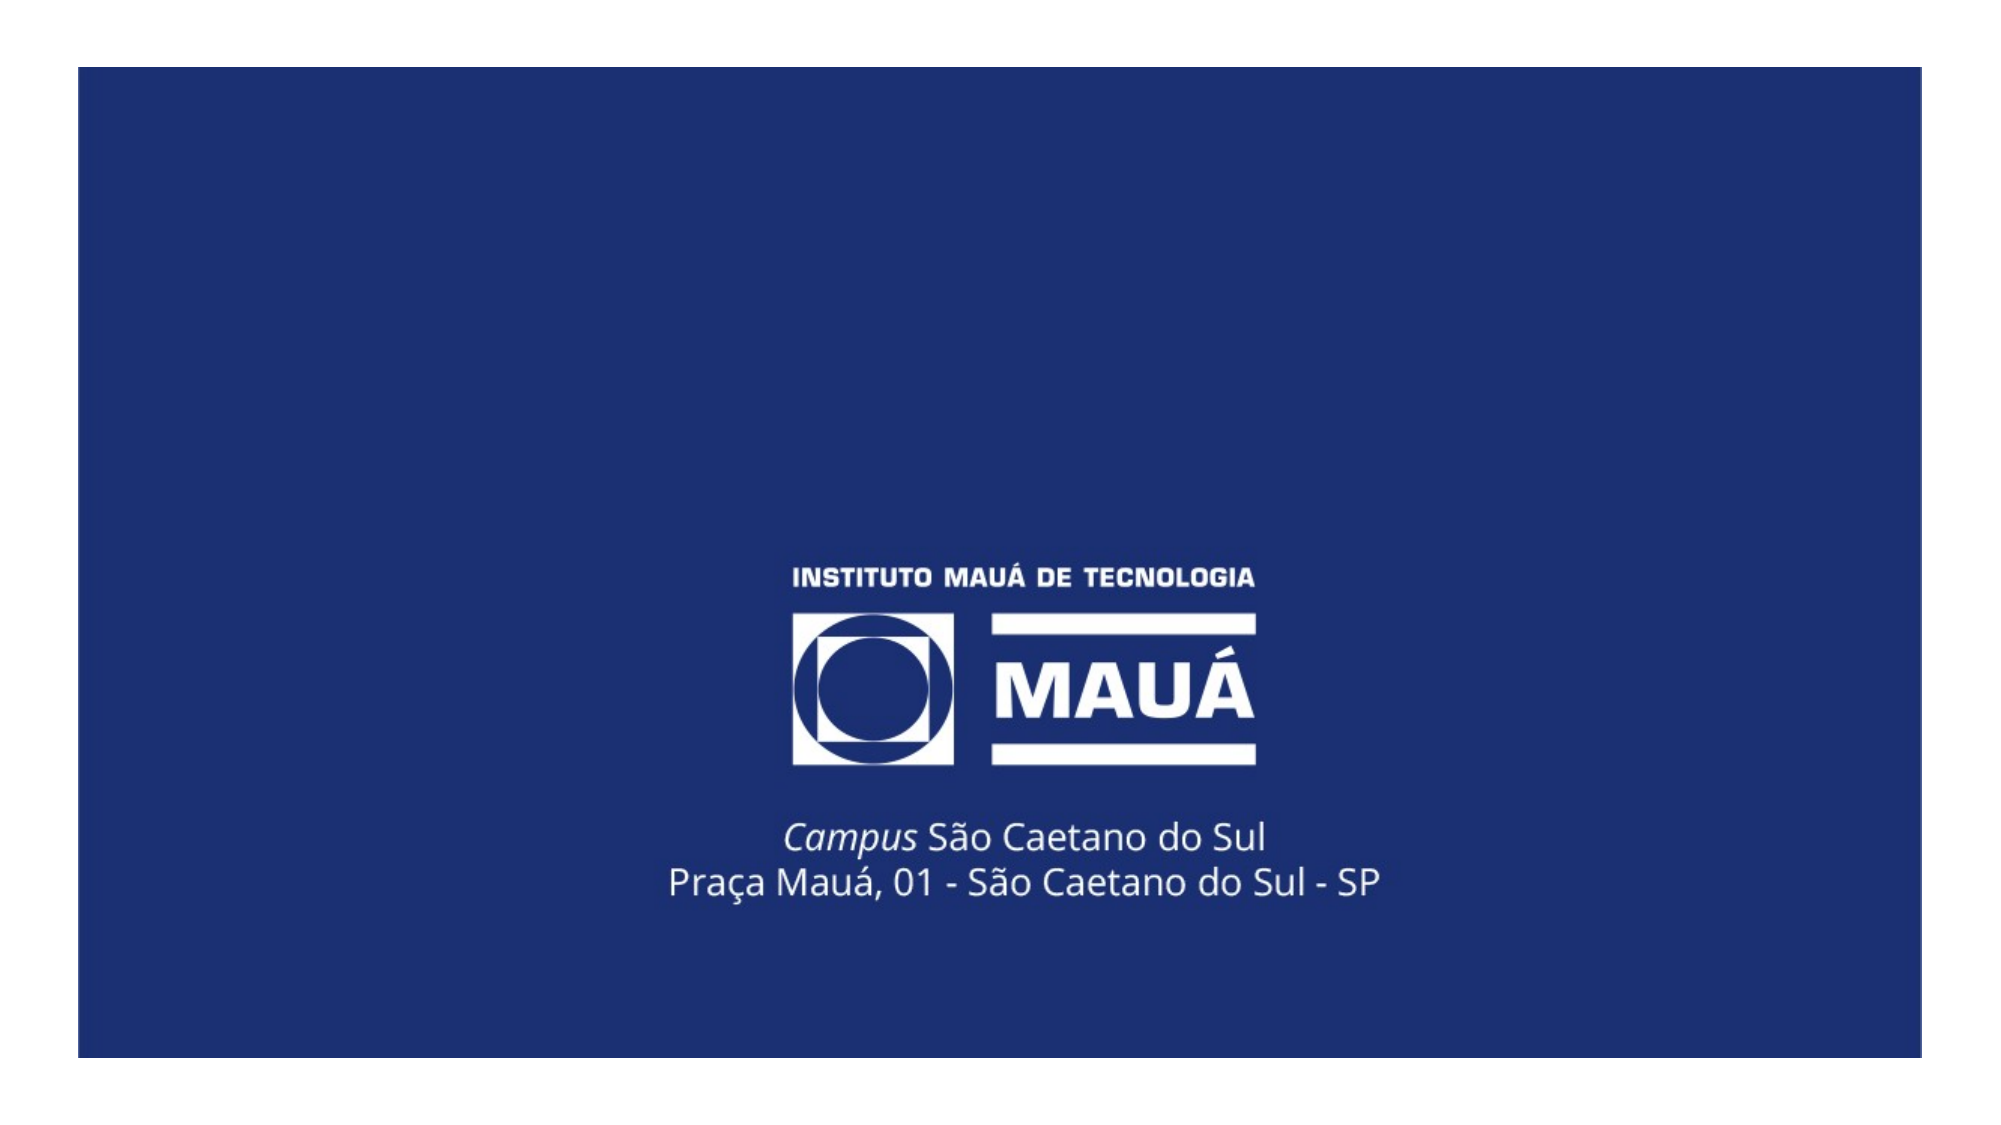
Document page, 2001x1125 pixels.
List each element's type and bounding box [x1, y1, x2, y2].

picture [77, 67, 1922, 1058]
